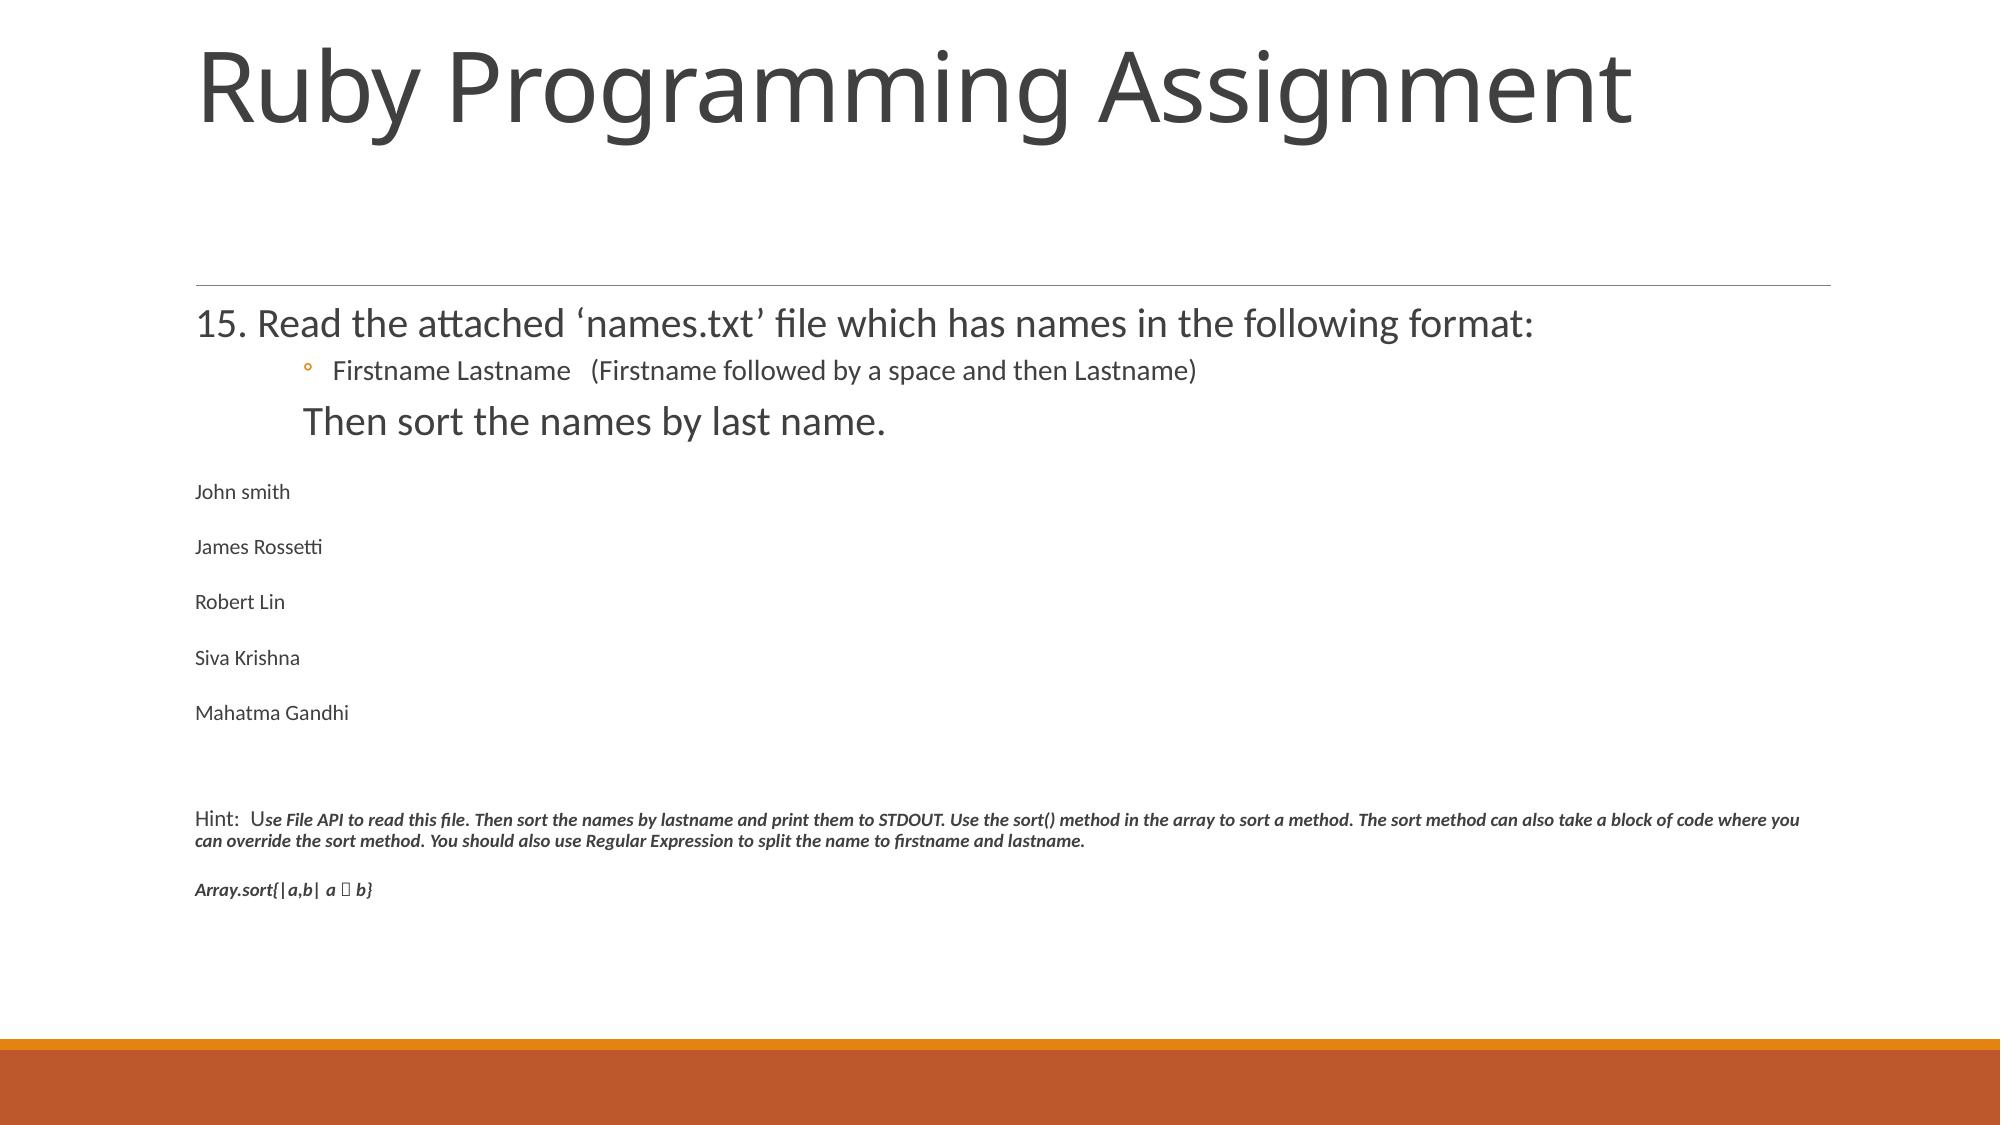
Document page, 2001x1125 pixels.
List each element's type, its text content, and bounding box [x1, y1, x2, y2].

list 15. Read the attached ‘names.txt’ file which has names in the following format: Firstname Lastname (Firstname followed by a space and then Lastname) Then sort the names by last name. John smith James Rossetti Robert Lin Siva Krishna Mahatma Gandhi Hint: Use File API to read this file. Then sort the names by lastname and print them to STDOUT. Use the sort() method in the array to sort a method. The sort method can also take a block of code where you can override the sort method. You should also use Regular Expression to split the name to firstname and lastname. Array.sort{|a,b| a  b} [180, 294, 1830, 955]
title Ruby Programming Assignment [180, 33, 1661, 151]
